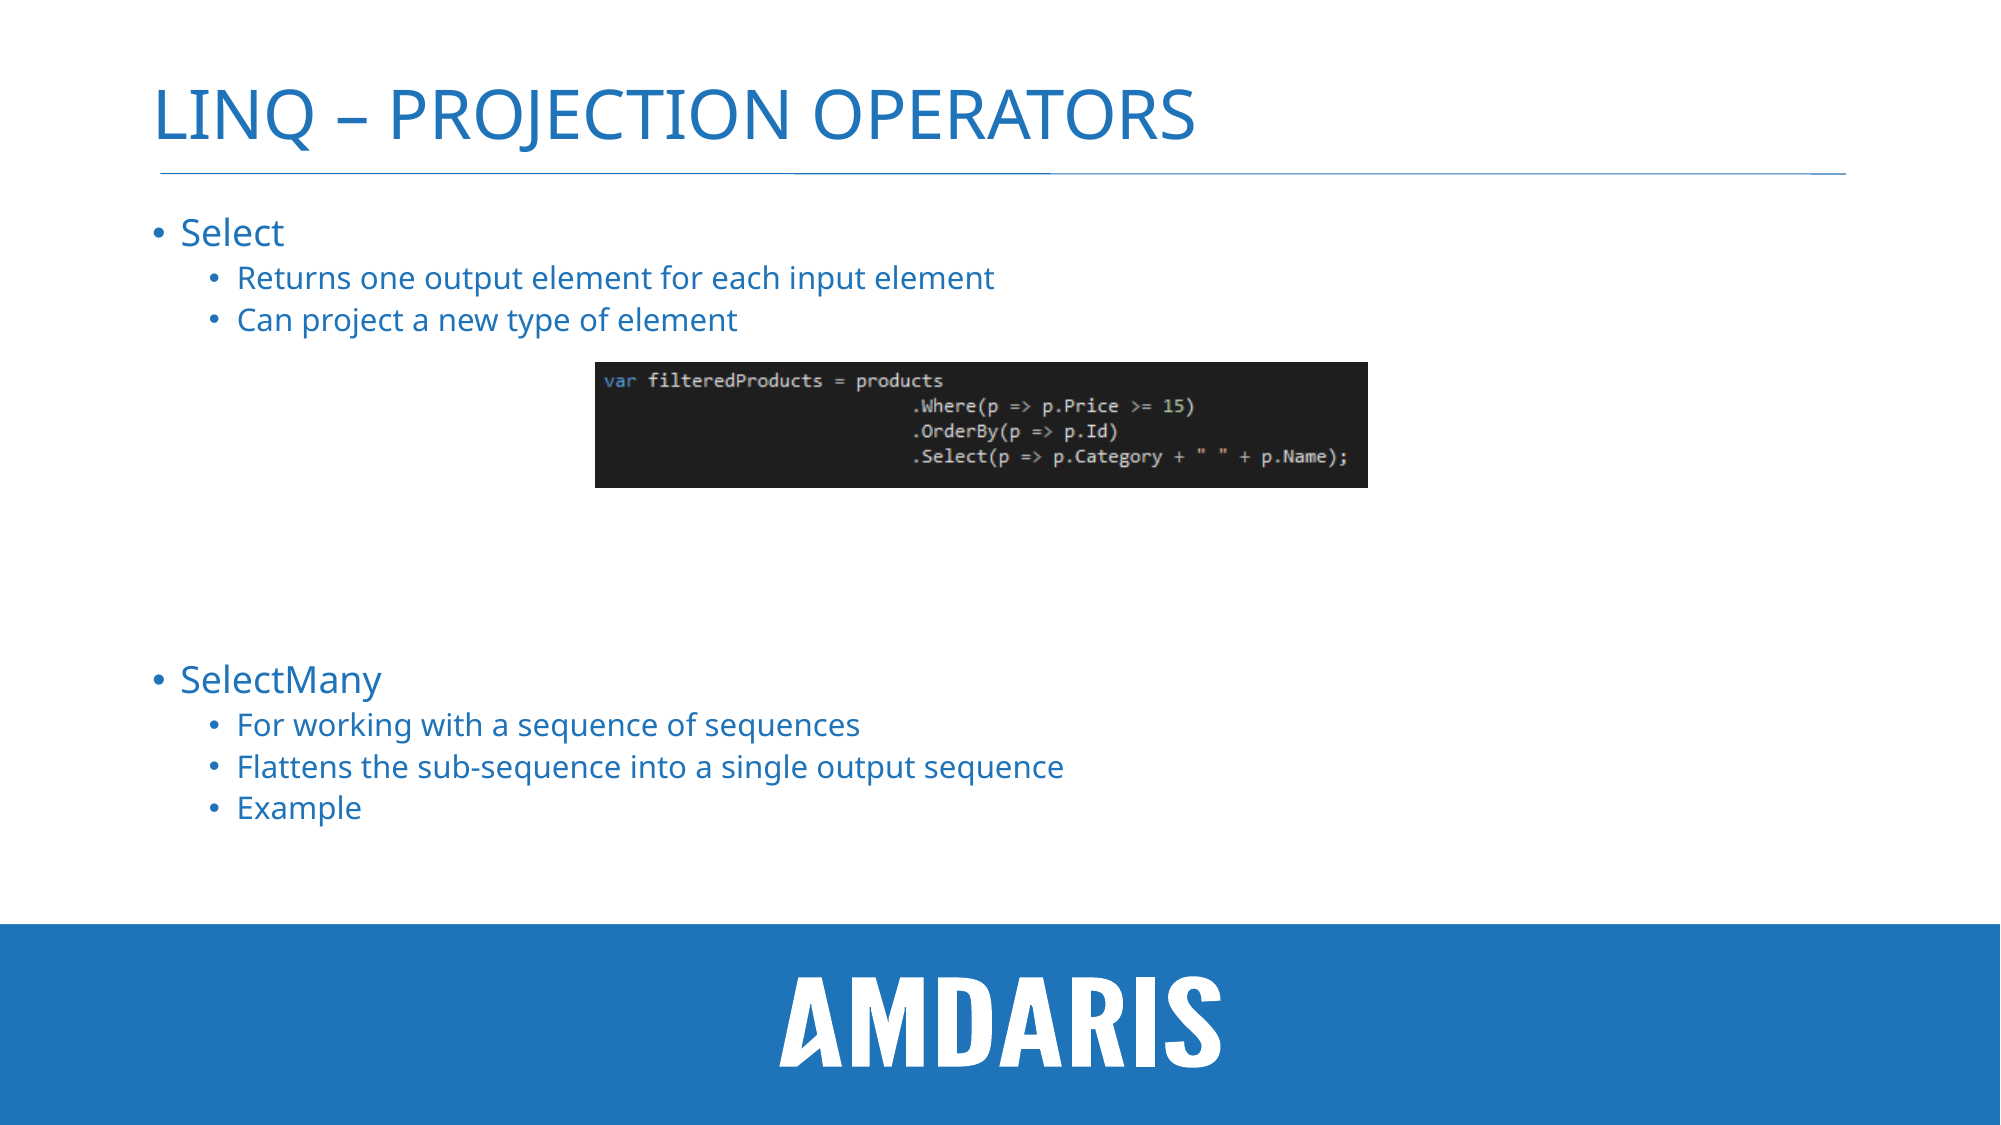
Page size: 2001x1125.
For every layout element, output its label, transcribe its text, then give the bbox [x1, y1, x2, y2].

picture [595, 362, 1368, 488]
title LINQ – projection operators [137, 59, 1863, 175]
list Select Returns one output element for each input element Can project a new type of element SelectMany For working with a sequence of sequences Flattens the sub-sequence into a single output sequence Example [137, 206, 1863, 887]
